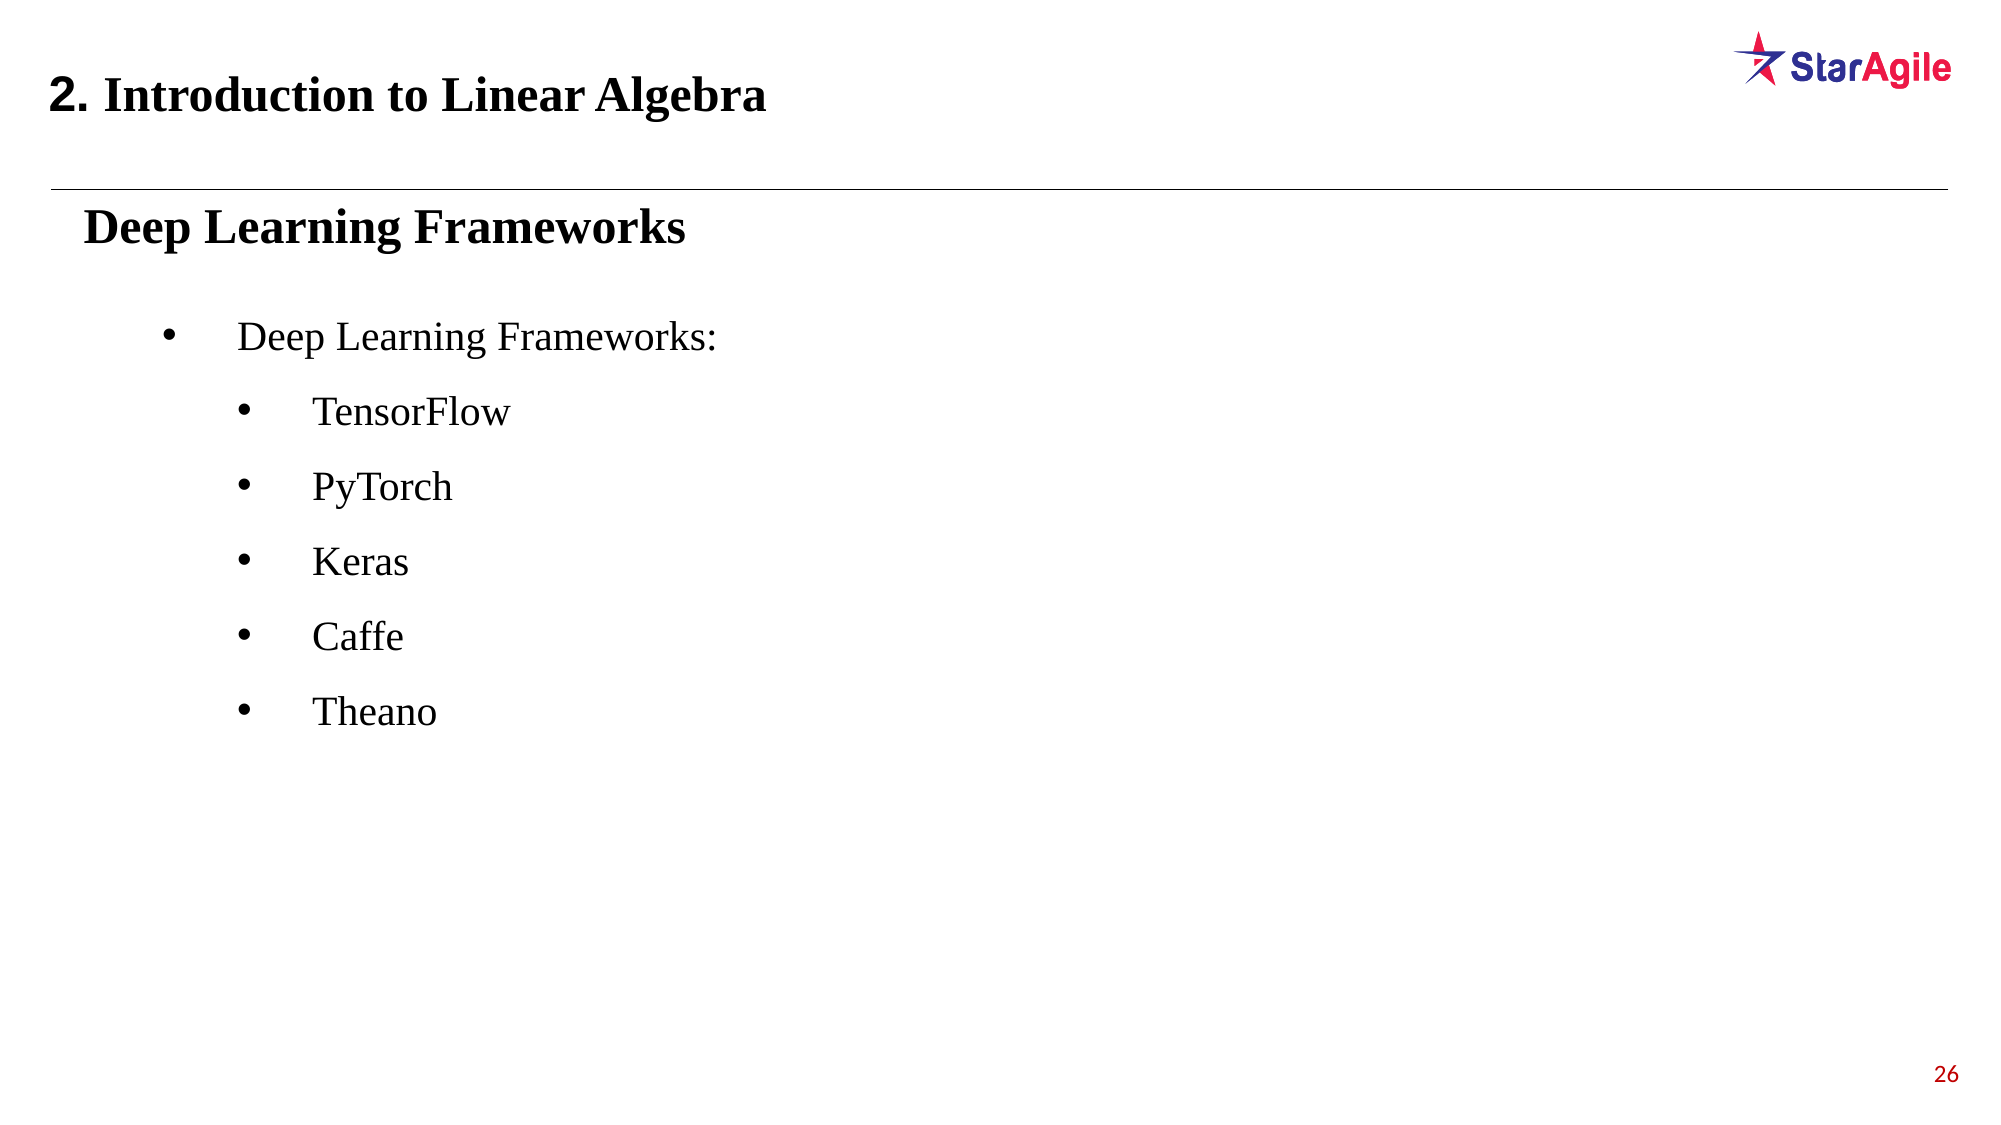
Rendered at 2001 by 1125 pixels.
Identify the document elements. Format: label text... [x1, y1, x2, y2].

text_box Deep Learning Frameworks [9, 186, 1952, 262]
text_box Deep Learning Frameworks: TensorFlow PyTorch Keras Caffe Theano [147, 276, 1882, 742]
text_box 2. Introduction to Linear Algebra [31, 54, 783, 130]
picture [1725, 29, 1959, 91]
